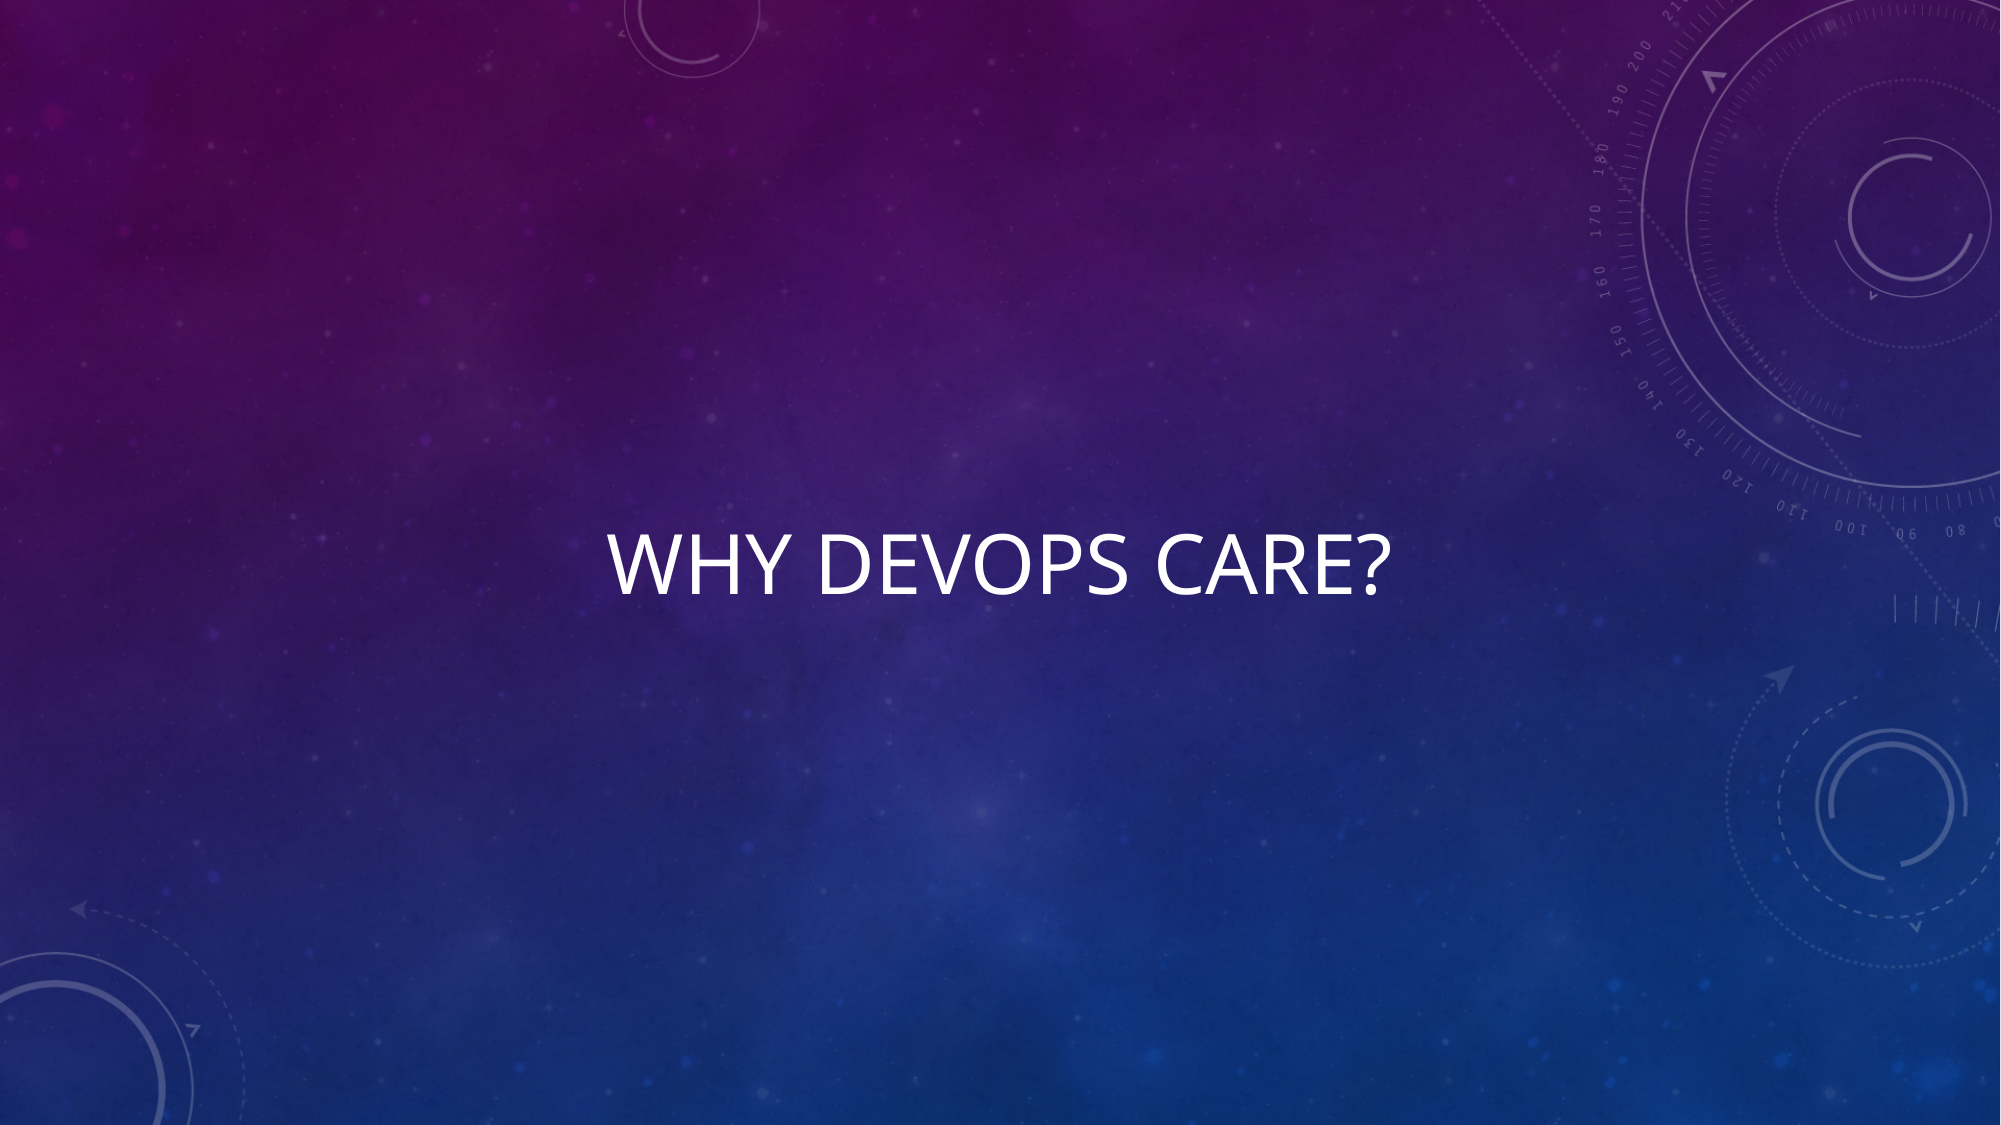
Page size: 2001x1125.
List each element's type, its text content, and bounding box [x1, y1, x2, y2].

title Why devOPS care? [169, 441, 1832, 681]
picture [0, 0, 2001, 1125]
